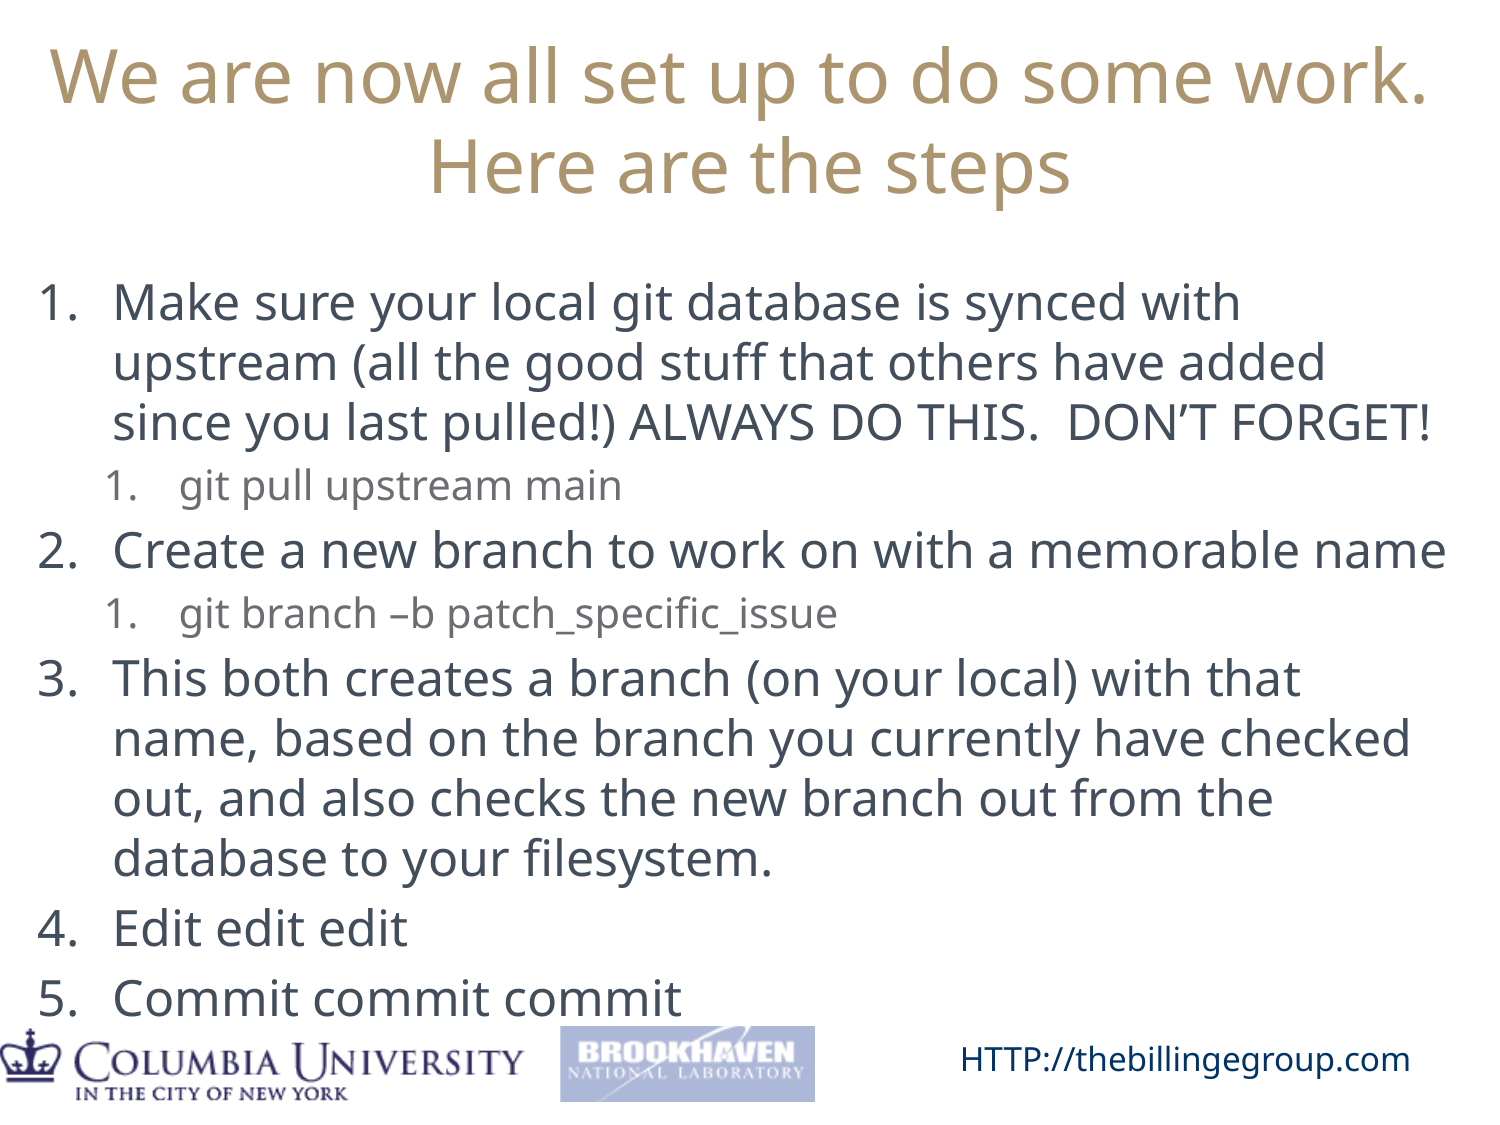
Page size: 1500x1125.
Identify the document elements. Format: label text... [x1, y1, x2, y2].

picture [0, 1024, 815, 1102]
list Make sure your local git database is synced with upstream (all the good stuff that others have added since you last pulled!) ALWAYS DO THIS. DON’T FORGET! git pull upstream main Create a new branch to work on with a memorable name git branch –b patch_specific_issue This both creates a branch (on your local) with that name, based on the branch you currently have checked out, and also checks the new branch out from the database to your filesystem. Edit edit edit Commit commit commit [22, 262, 1466, 1013]
title We are now all set up to do some work. Here are the steps [0, 0, 1500, 238]
